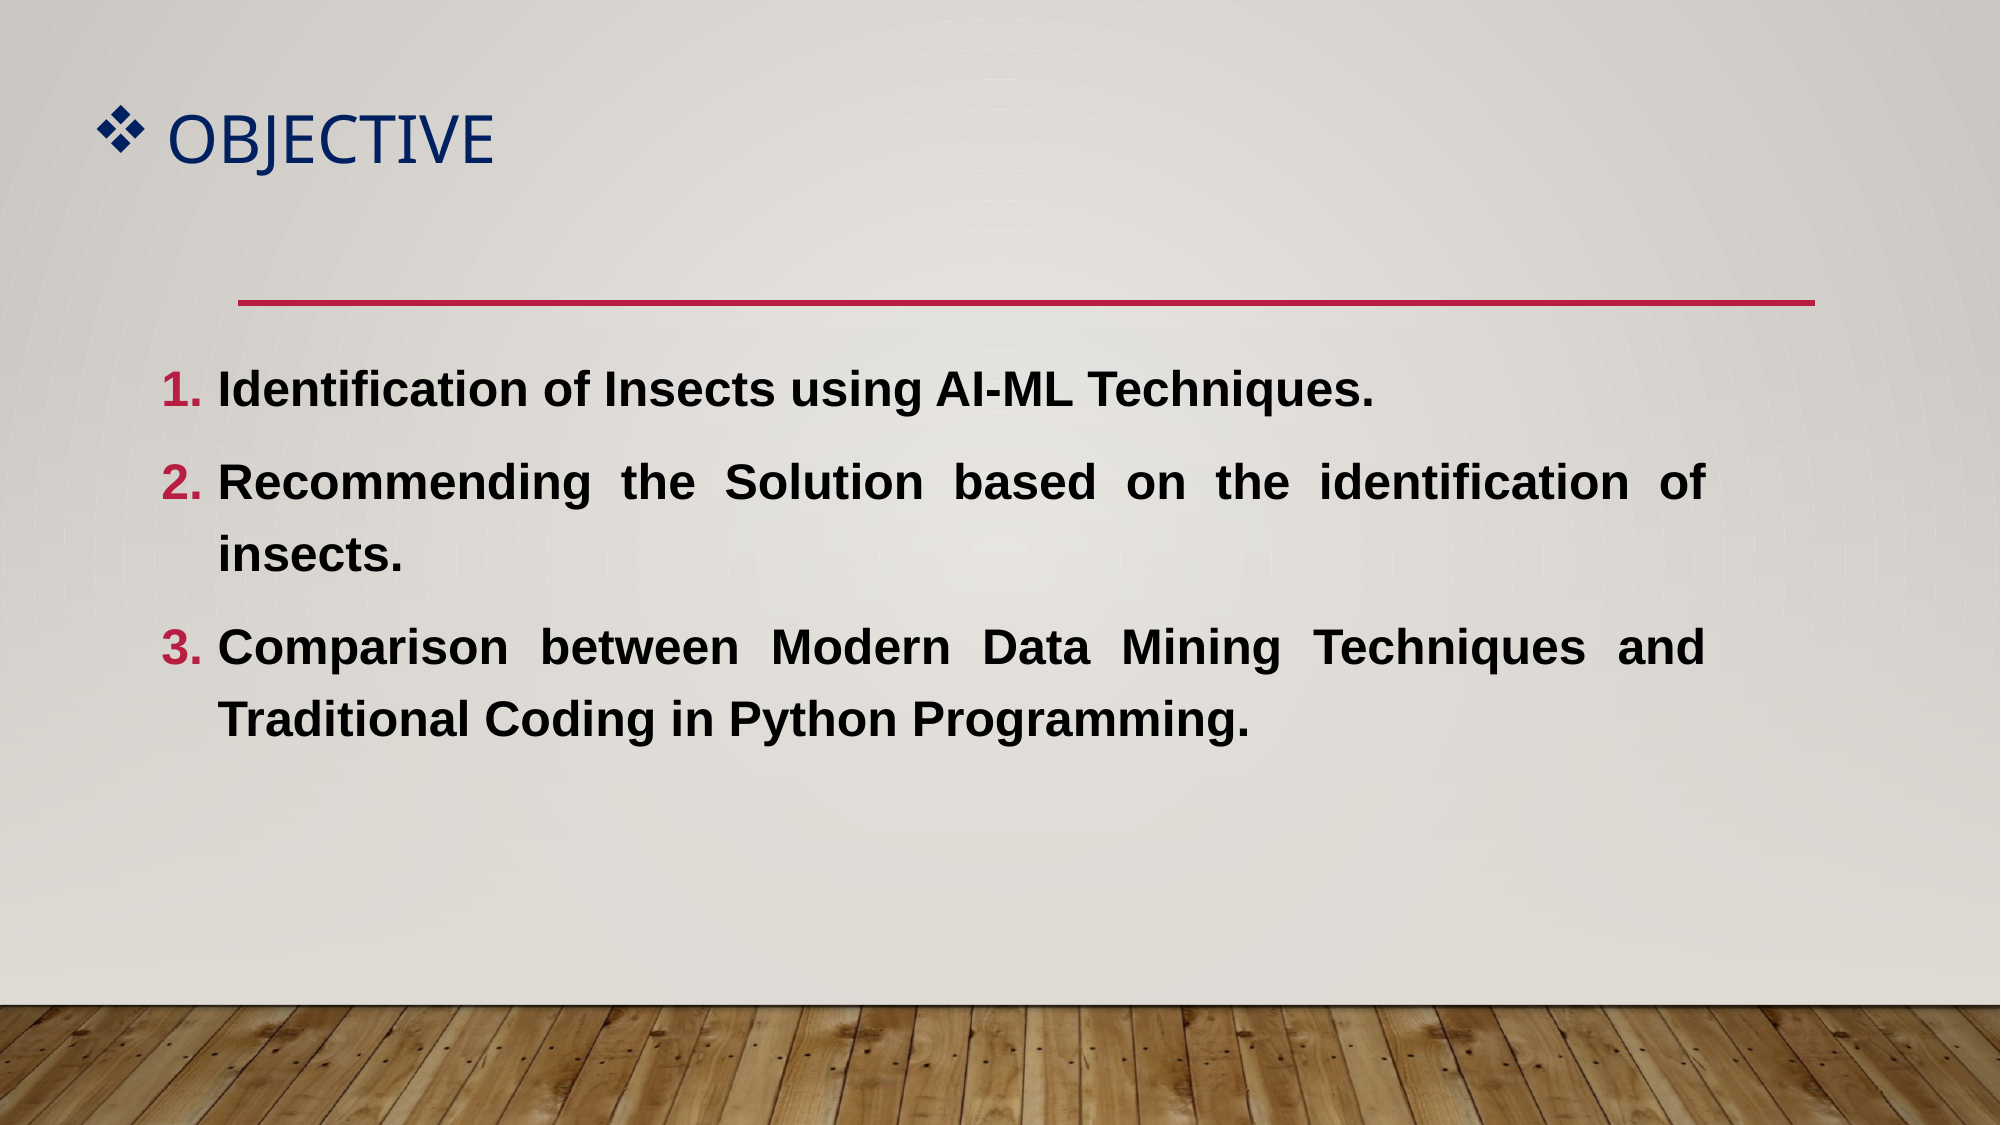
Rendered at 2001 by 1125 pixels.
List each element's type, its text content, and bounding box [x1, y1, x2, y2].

list Identification of Insects using AI-ML Techniques. Recommending the Solution based on the identification of insects. Comparison between Modern Data Mining Techniques and Traditional Coding in Python Programming. [146, 337, 1722, 904]
picture [0, 1005, 2000, 1125]
title Objective [76, 98, 1652, 271]
